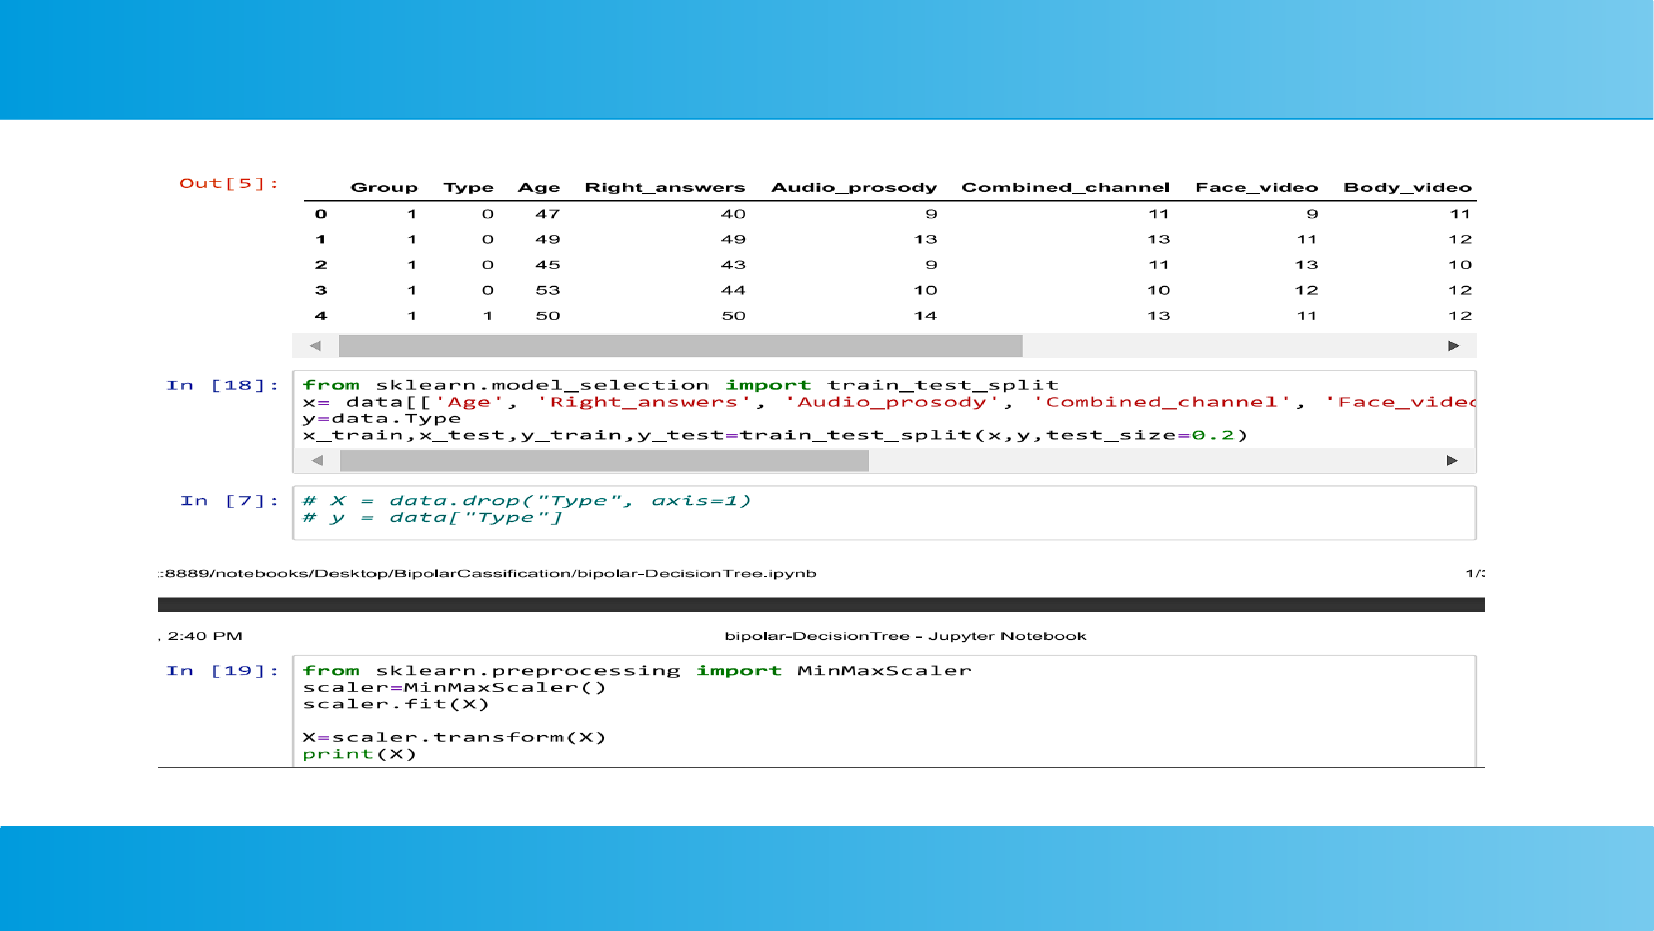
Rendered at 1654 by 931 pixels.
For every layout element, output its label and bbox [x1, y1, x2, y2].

list [158, 176, 1485, 768]
